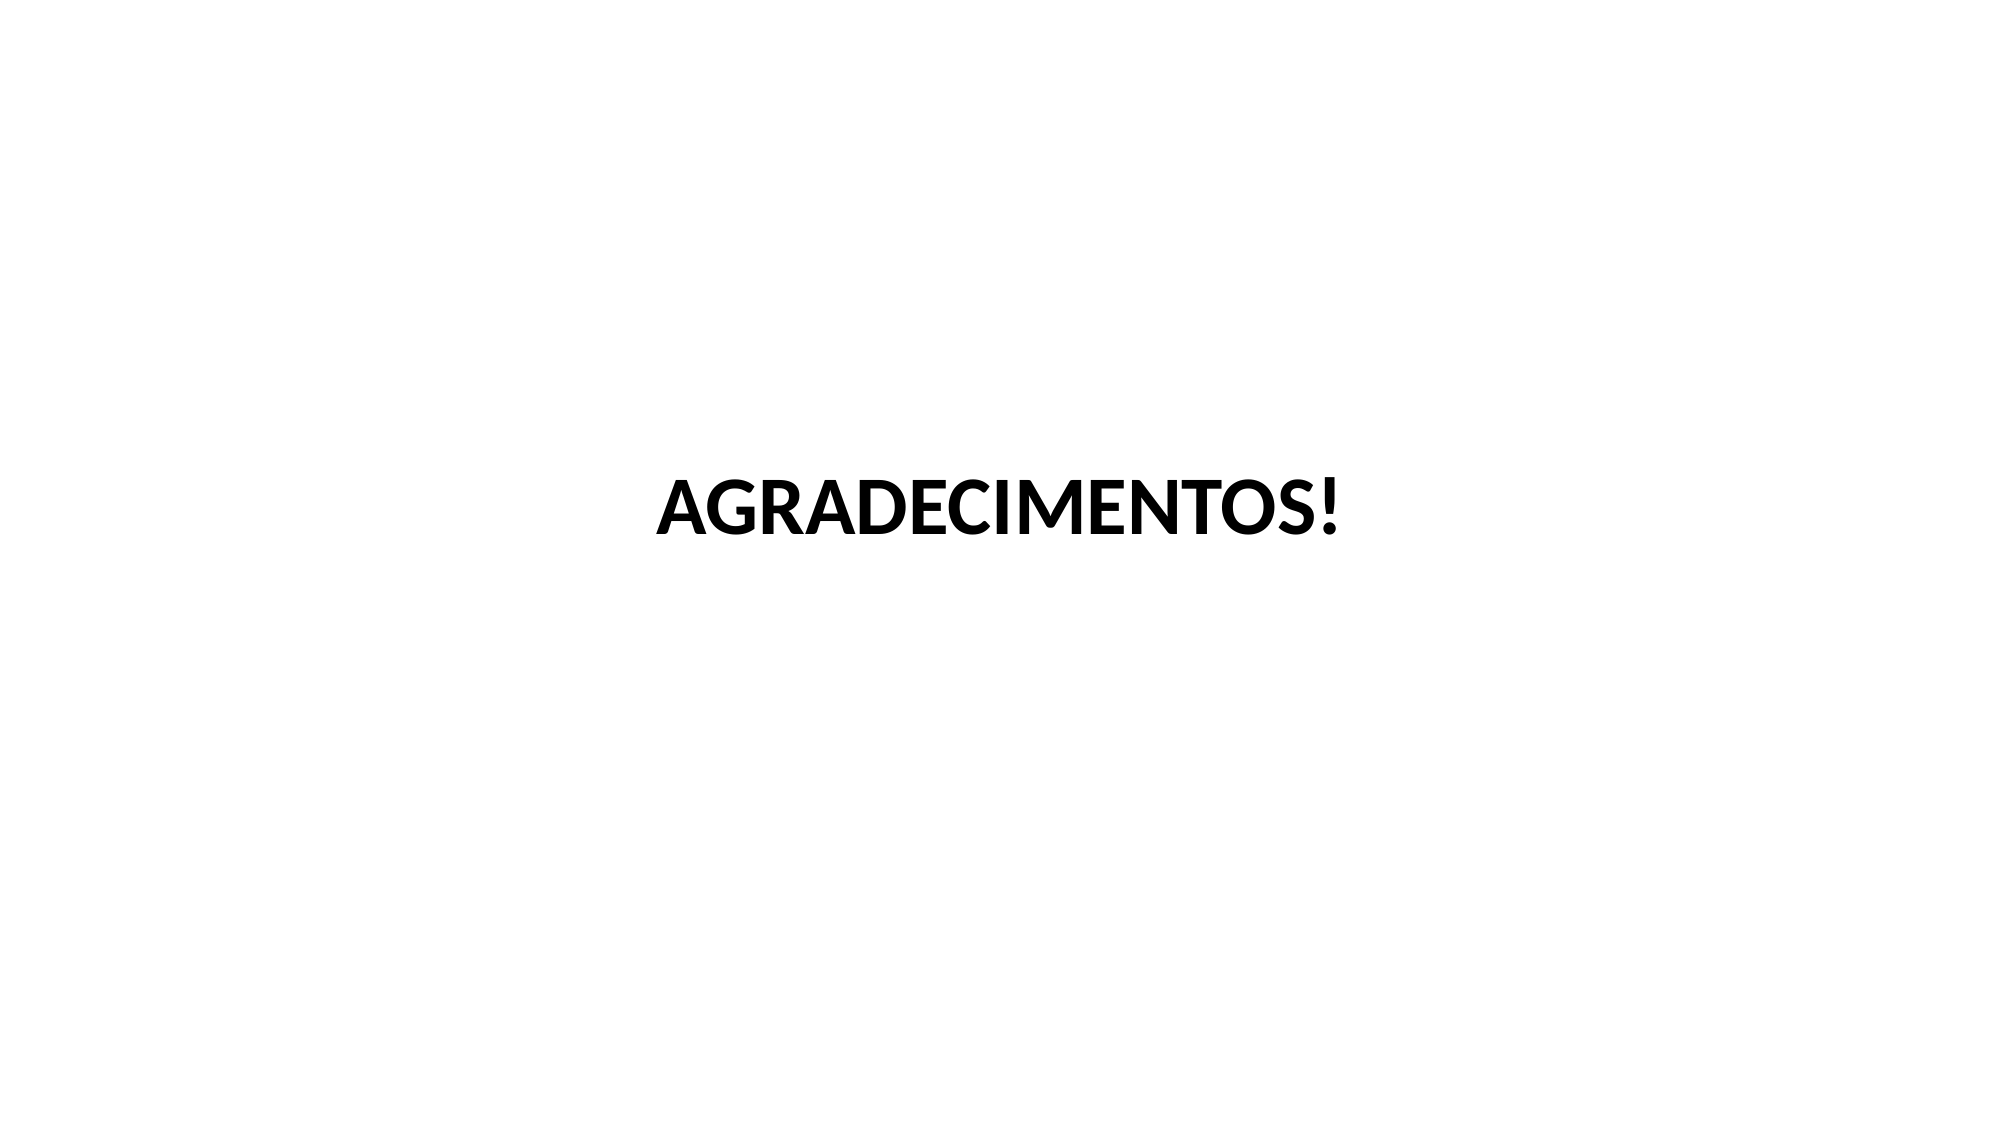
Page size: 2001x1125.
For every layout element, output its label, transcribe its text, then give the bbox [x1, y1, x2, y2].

list AGRADECIMENTOS! [137, 113, 1863, 1014]
